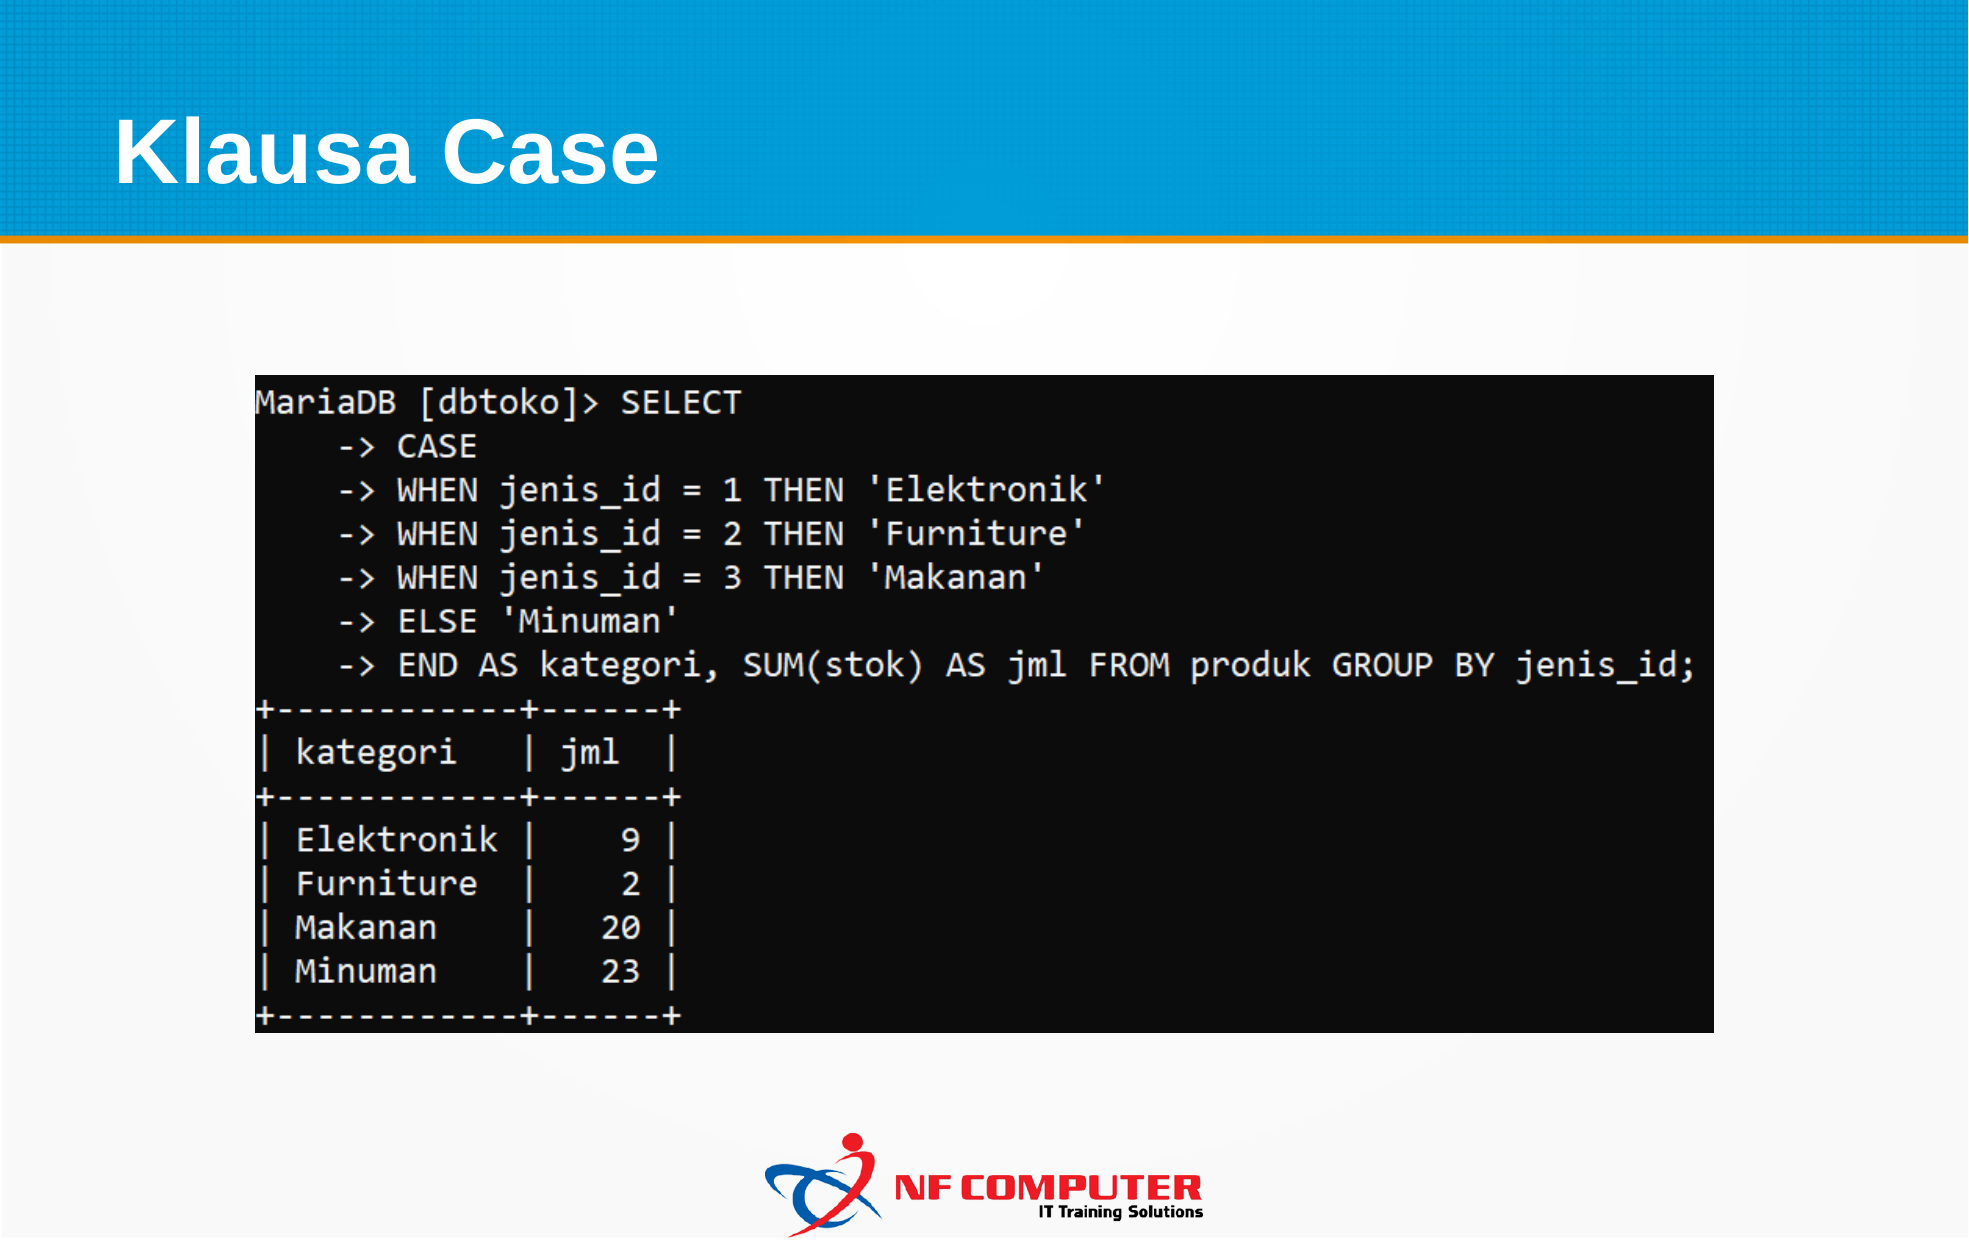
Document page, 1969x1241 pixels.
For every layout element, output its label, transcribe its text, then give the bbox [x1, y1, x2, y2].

text_box Klausa Case [99, 93, 1216, 212]
picture [0, 236, 1969, 1241]
